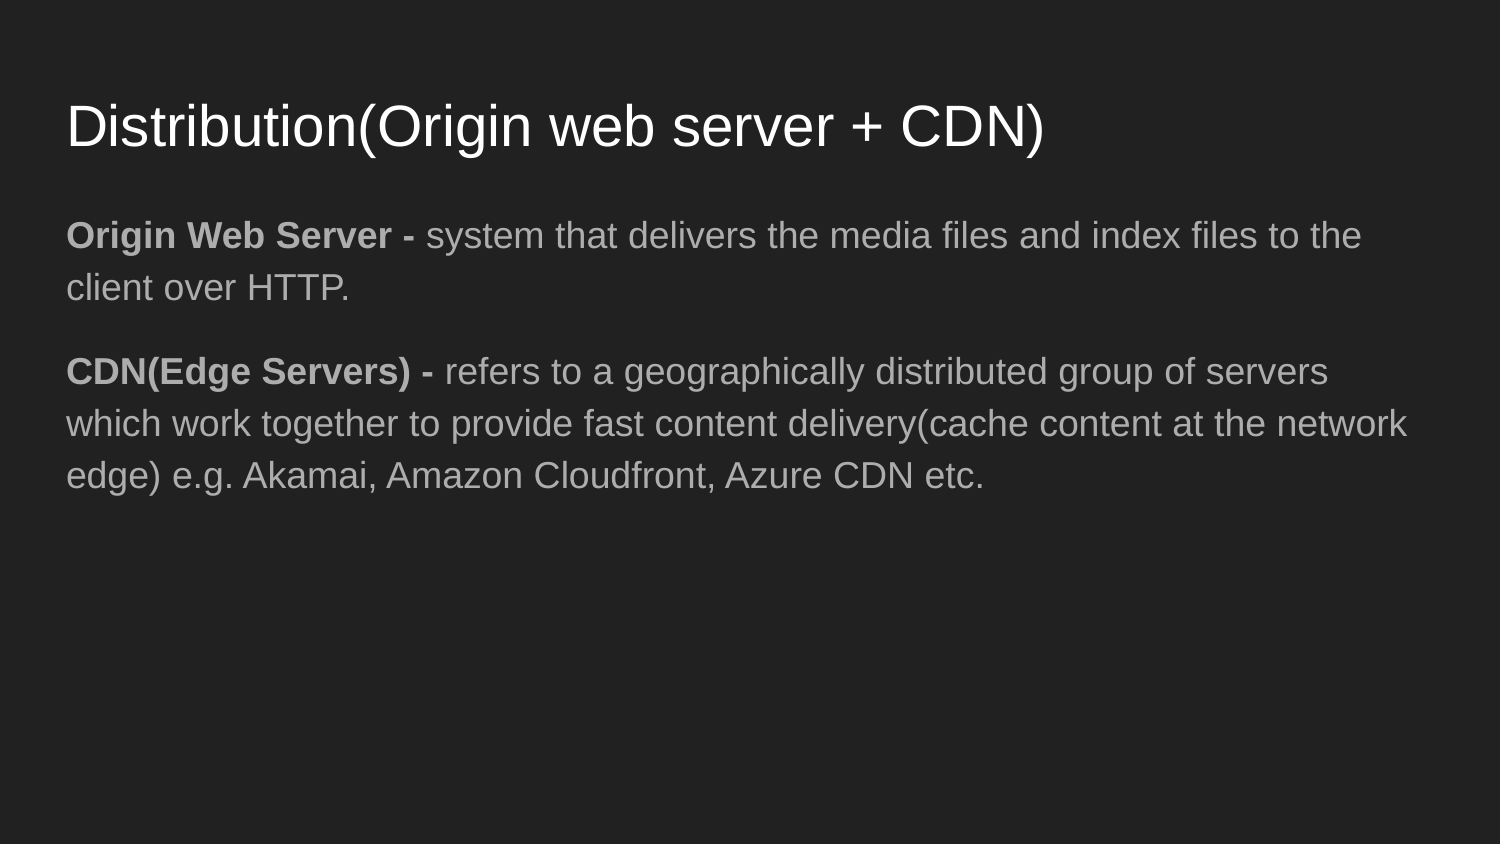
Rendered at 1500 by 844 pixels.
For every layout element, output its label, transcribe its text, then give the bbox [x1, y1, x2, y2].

list Origin Web Server - system that delivers the media files and index files to the client over HTTP. CDN(Edge Servers) - refers to a geographically distributed group of servers which work together to provide fast content delivery(cache content at the network edge) e.g. Akamai, Amazon Cloudfront, Azure CDN etc. [51, 189, 1449, 750]
title Distribution(Origin web server + CDN) [51, 72, 1449, 167]
